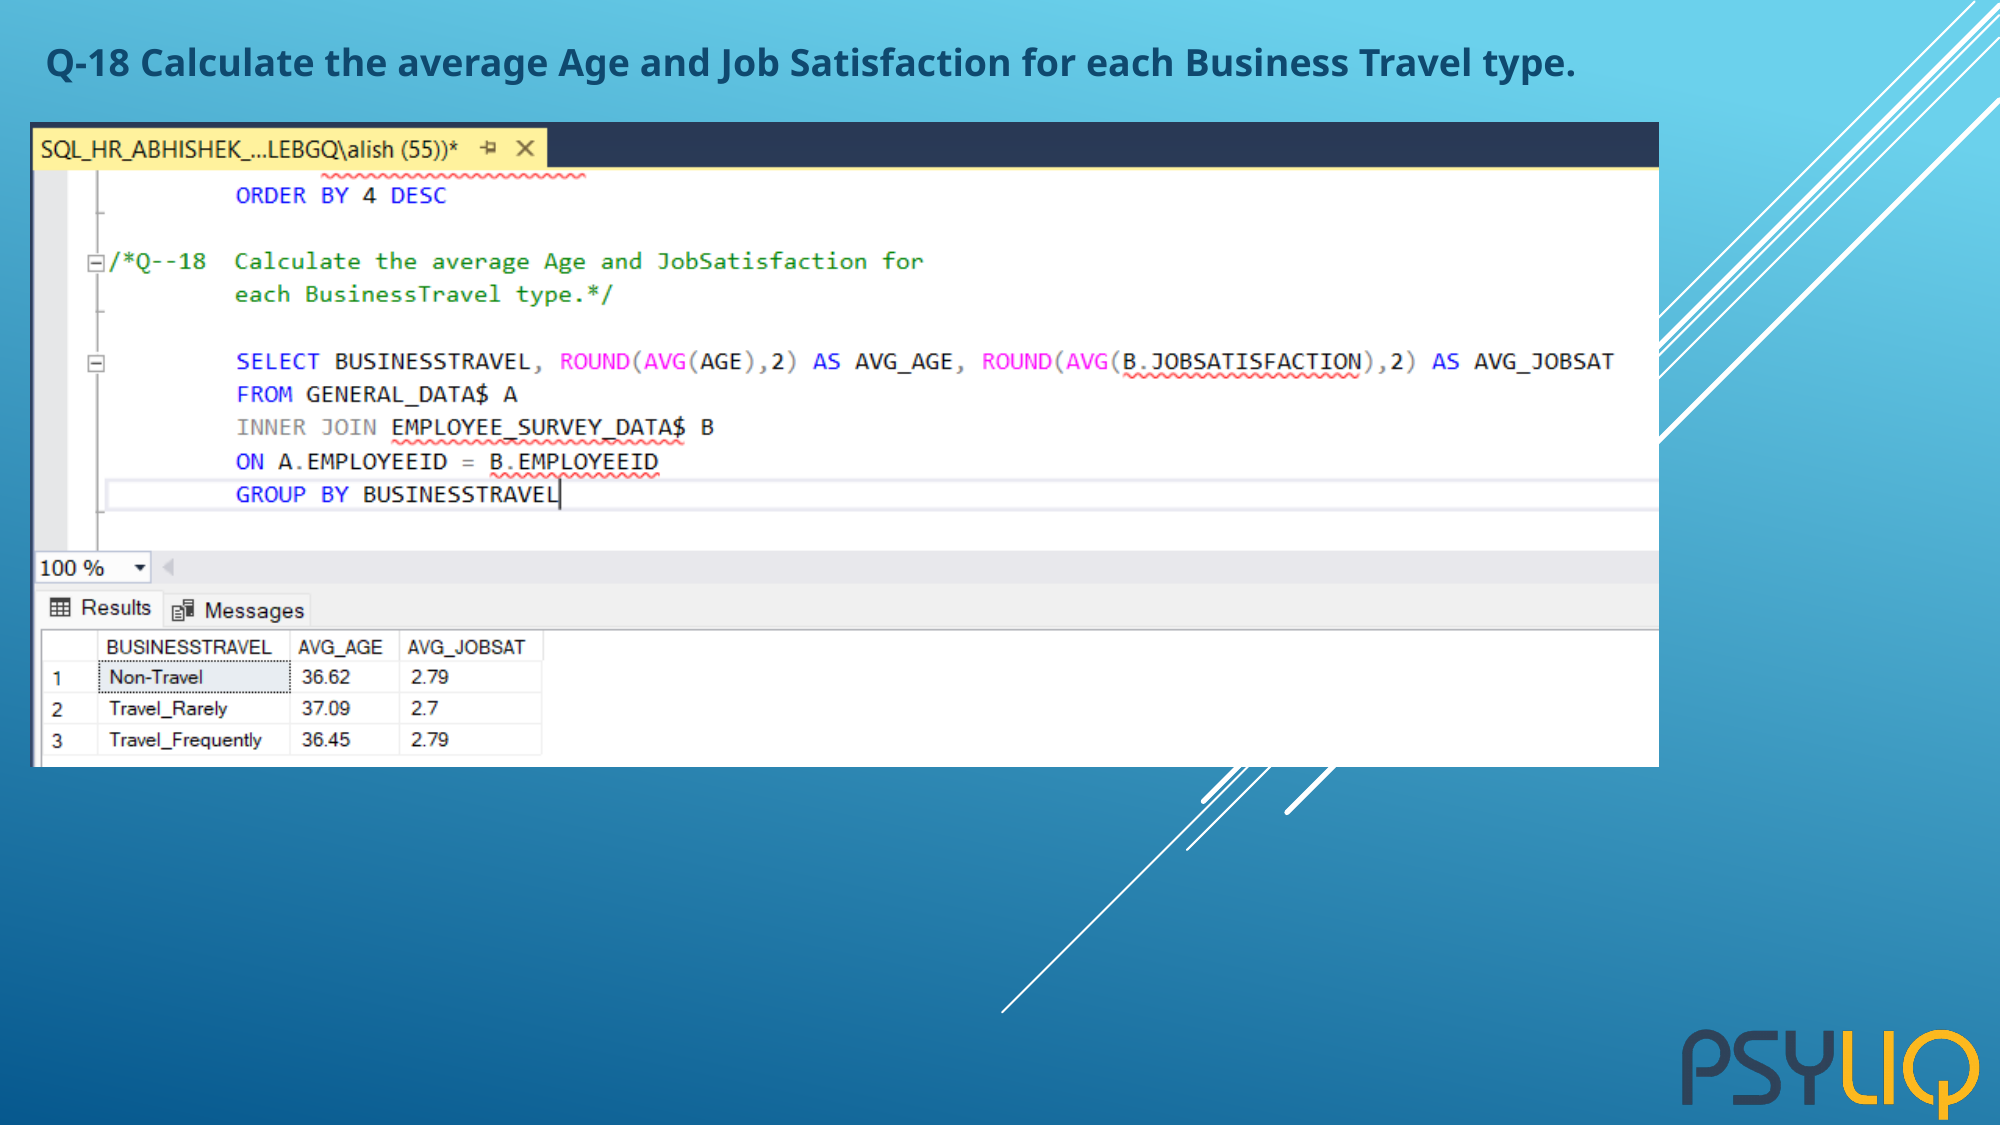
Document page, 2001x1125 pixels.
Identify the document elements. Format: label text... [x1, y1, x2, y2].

text_box Q-18 Calculate the average Age and Job Satisfaction for each Business Travel type. [30, 31, 1662, 92]
picture [30, 122, 1660, 767]
picture [1661, 1014, 1985, 1125]
